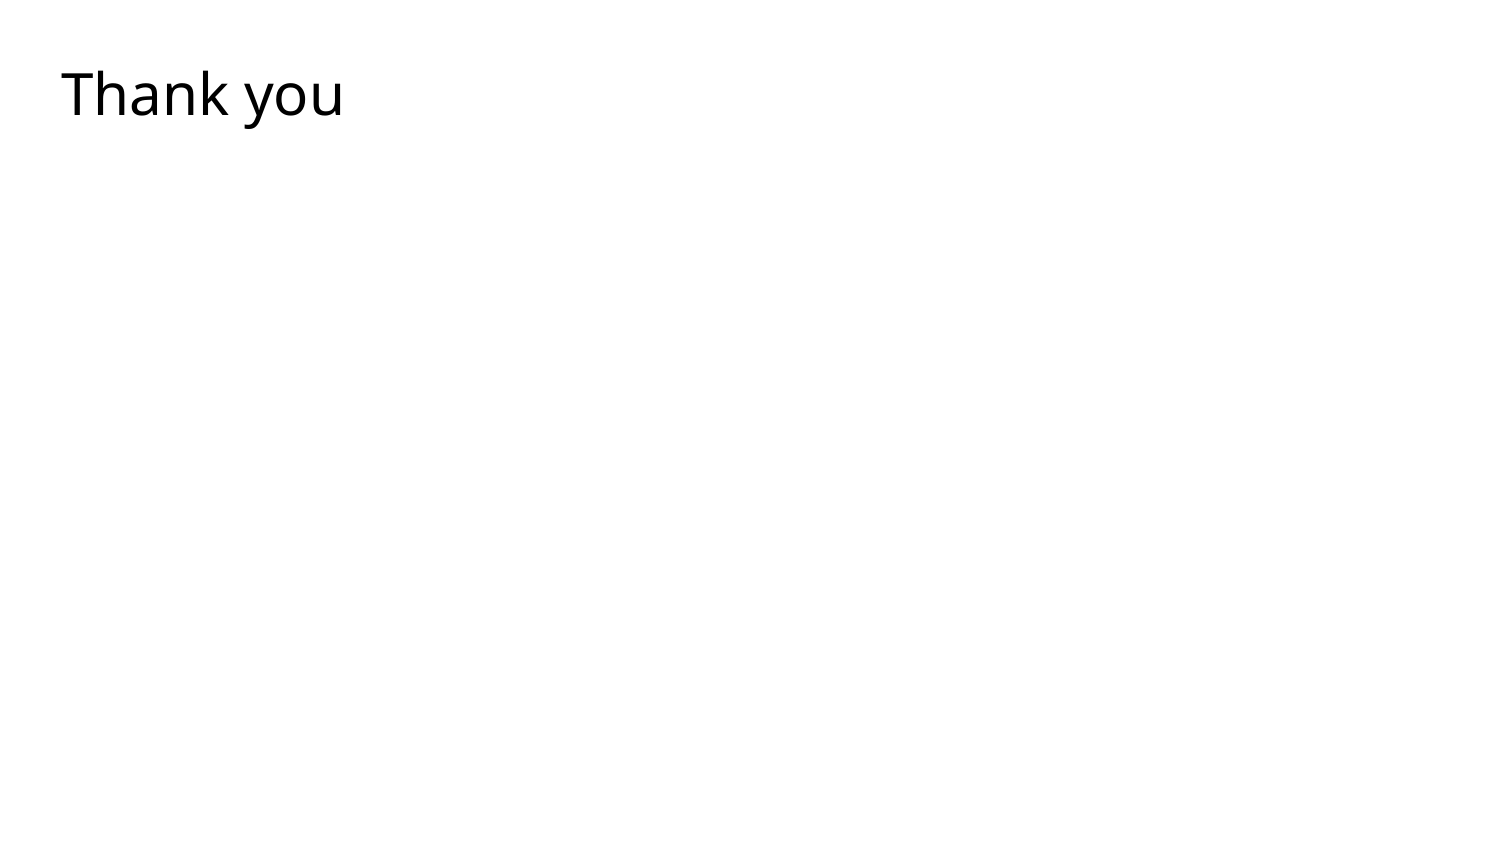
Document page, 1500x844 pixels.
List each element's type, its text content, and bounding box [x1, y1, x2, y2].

title Thank you [46, 41, 1444, 777]
